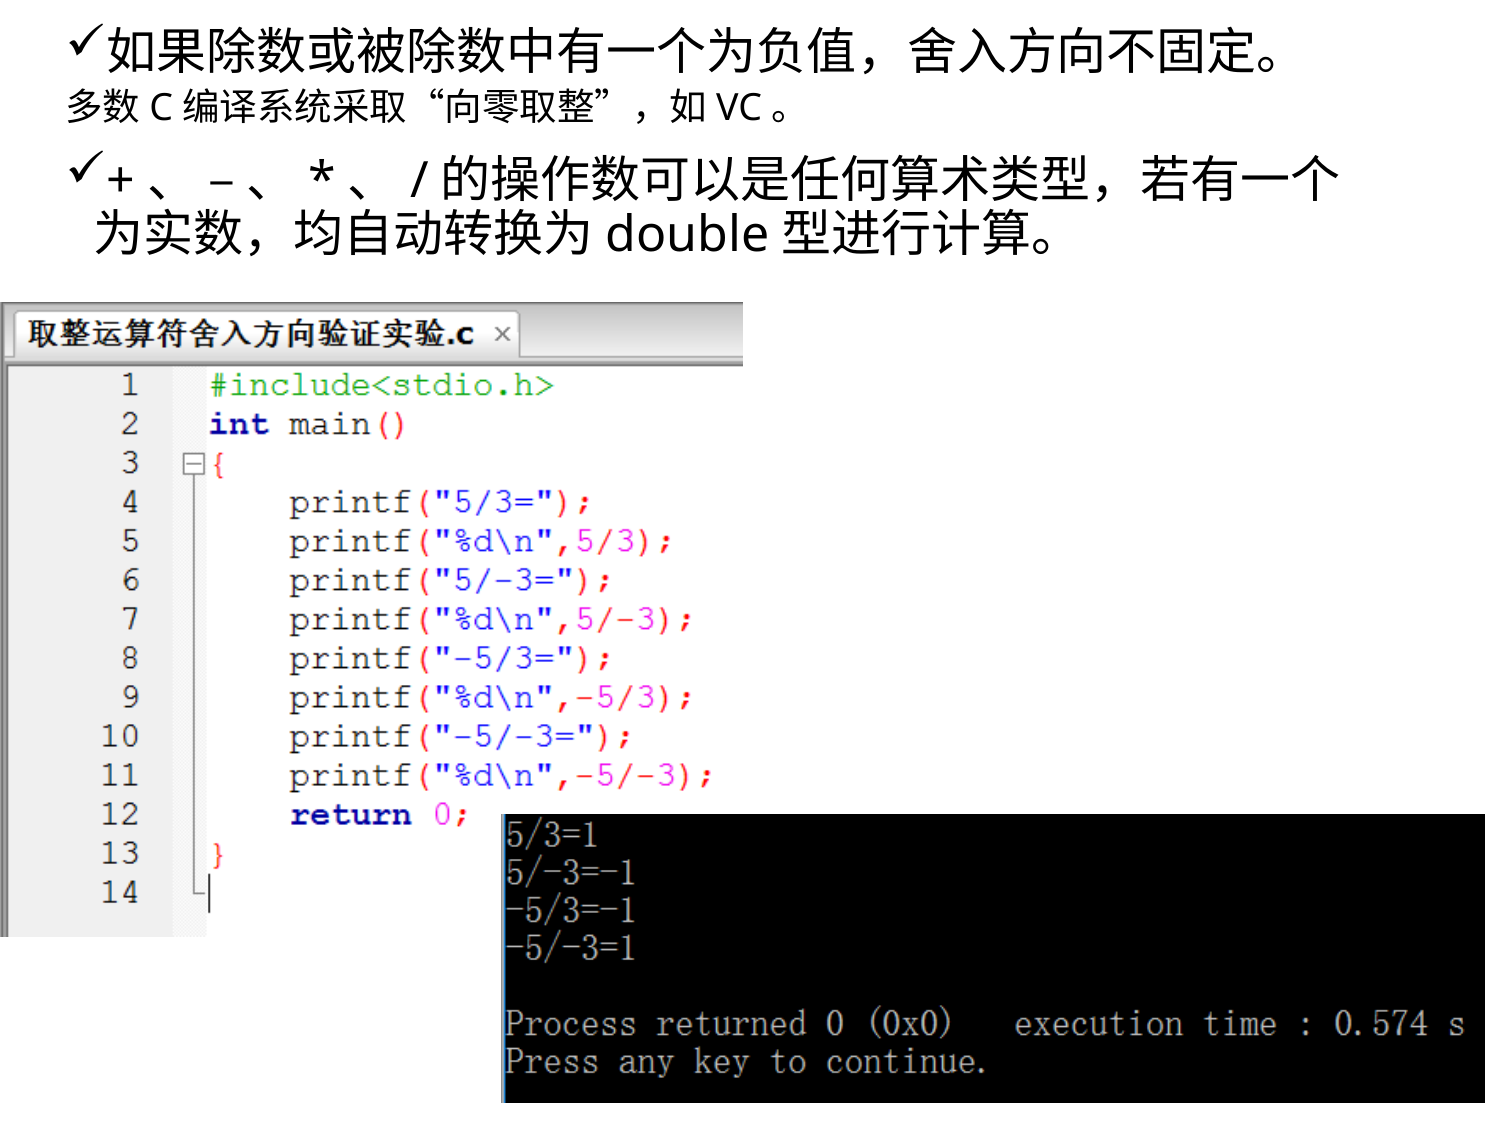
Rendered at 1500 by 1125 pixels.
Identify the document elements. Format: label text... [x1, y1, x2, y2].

picture [0, 302, 1485, 1103]
list 如果除数或被除数中有一个为负值，舍入方向不固定。 多数C编译系统采取“向零取整”，如VC。 +、 – 、*、/的操作数可以是任何算术类型，若有一个为实数，均自动转换为double型进行计算。 [0, 19, 1369, 303]
